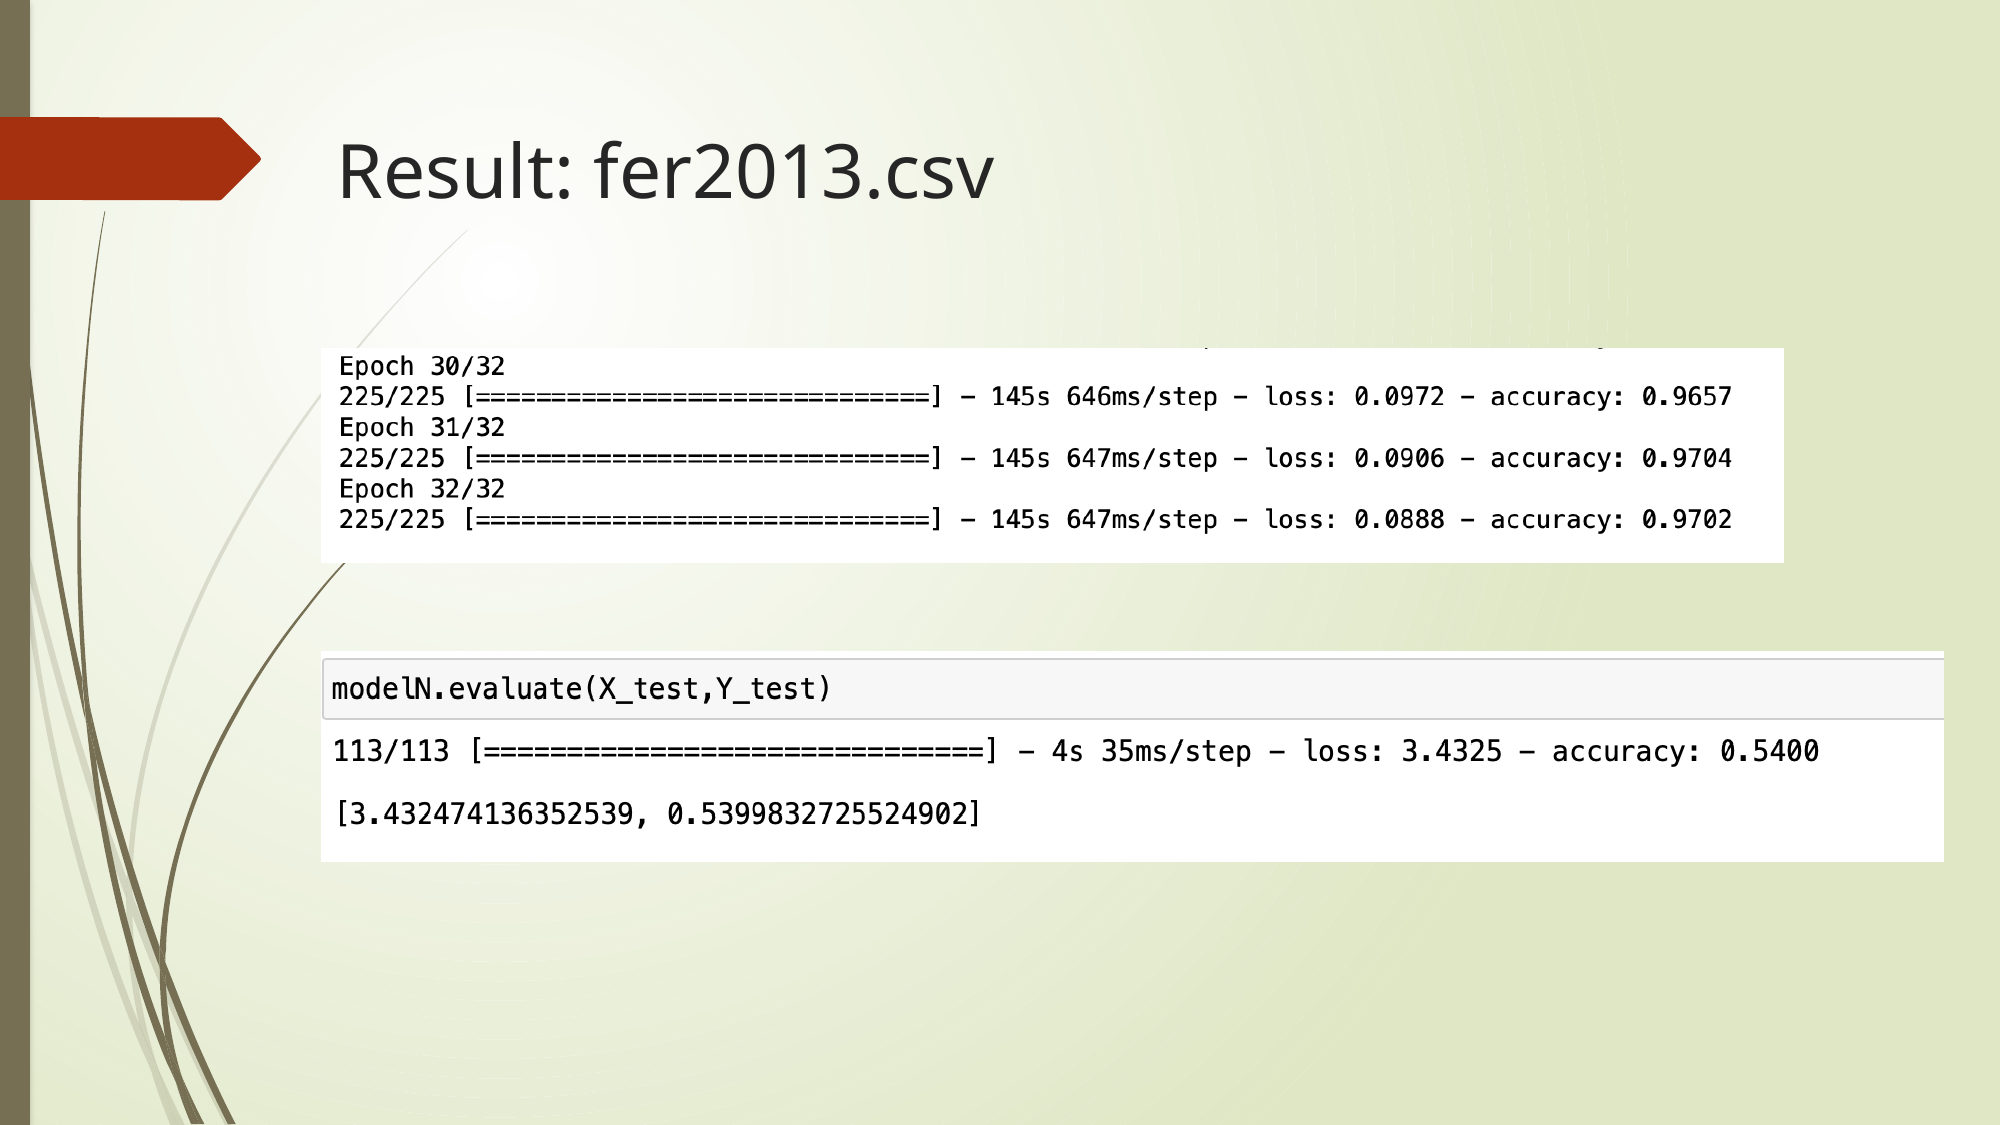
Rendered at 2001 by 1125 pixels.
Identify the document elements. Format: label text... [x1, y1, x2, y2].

picture [320, 651, 1944, 862]
title Result: fer2013.csv [321, 116, 1784, 327]
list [320, 348, 1784, 563]
